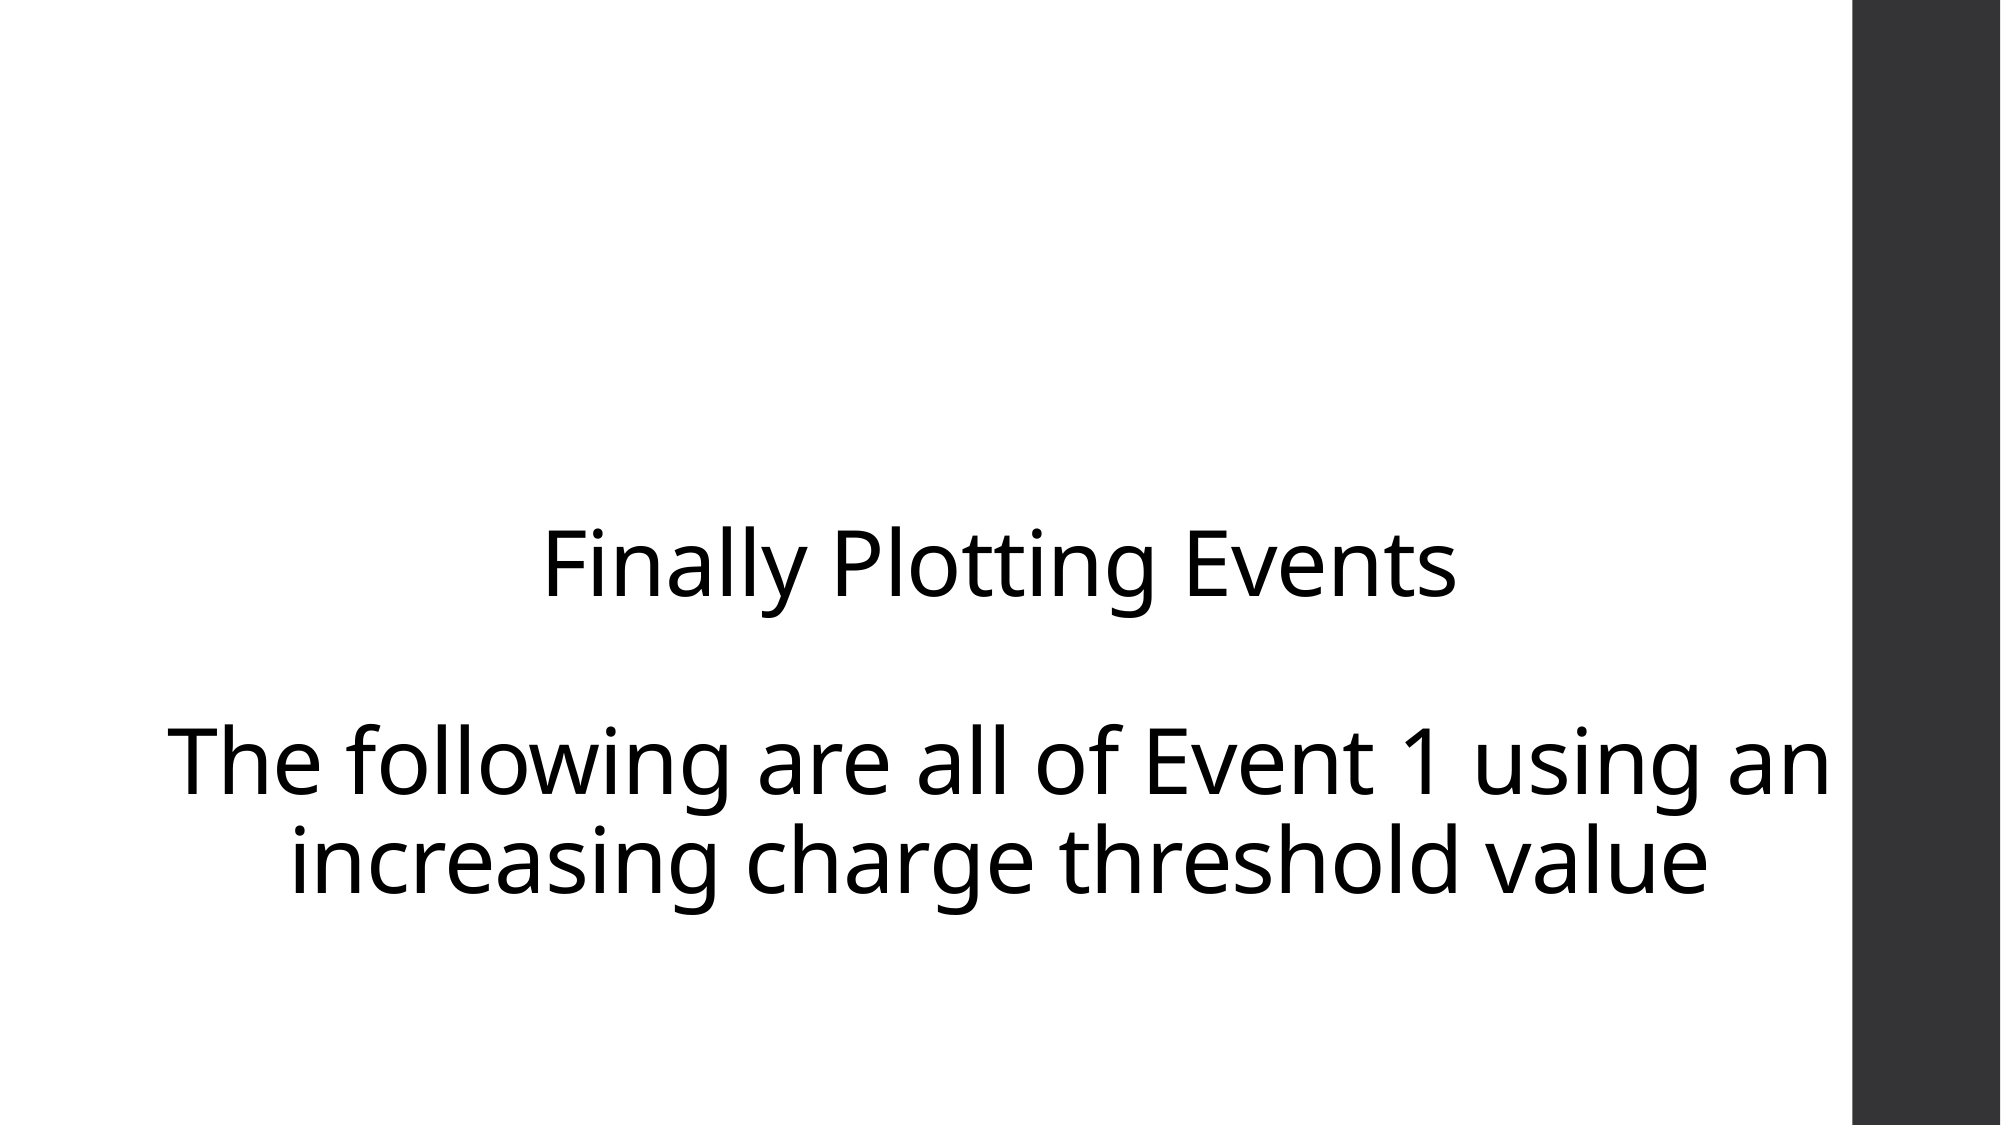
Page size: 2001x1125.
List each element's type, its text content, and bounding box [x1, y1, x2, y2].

title Finally Plotting Events The following are all of Event 1 using an increasing charge threshold value [113, 203, 1887, 922]
